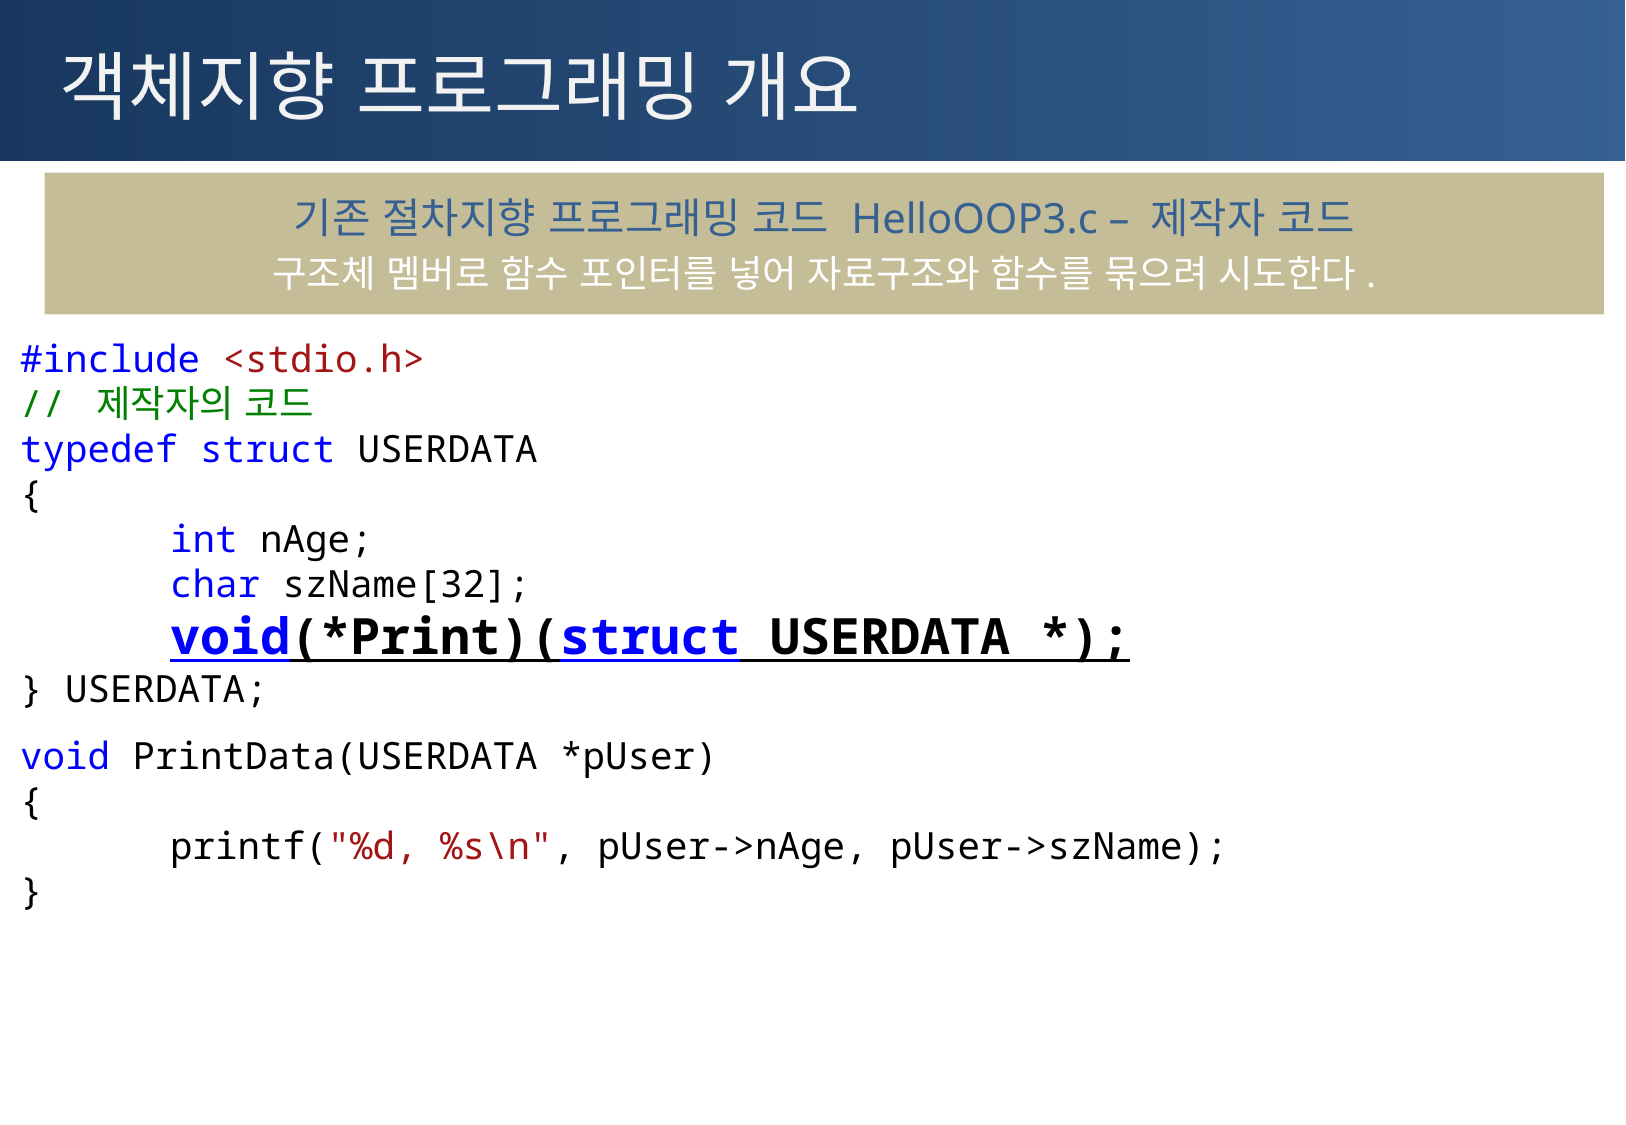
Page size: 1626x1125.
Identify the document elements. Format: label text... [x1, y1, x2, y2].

title 객체지향 프로그래밍 개요 [44, 19, 1604, 149]
text_box #include <stdio.h> // 제작자의 코드 typedef struct USERDATA { int nAge; char szName[32]; void(*Print)(struct USERDATA *); } USERDATA; void PrintData(USERDATA *pUser) { printf("%d, %s\n", pUser->nAge, pUser->szName); } [5, 327, 1243, 920]
list 기존 절차지향 프로그래밍 코드 HelloOOP3.c – 제작자 코드 구조체 멤버로 함수 포인터를 넣어 자료구조와 함수를 묶으려 시도한다. [44, 172, 1604, 315]
